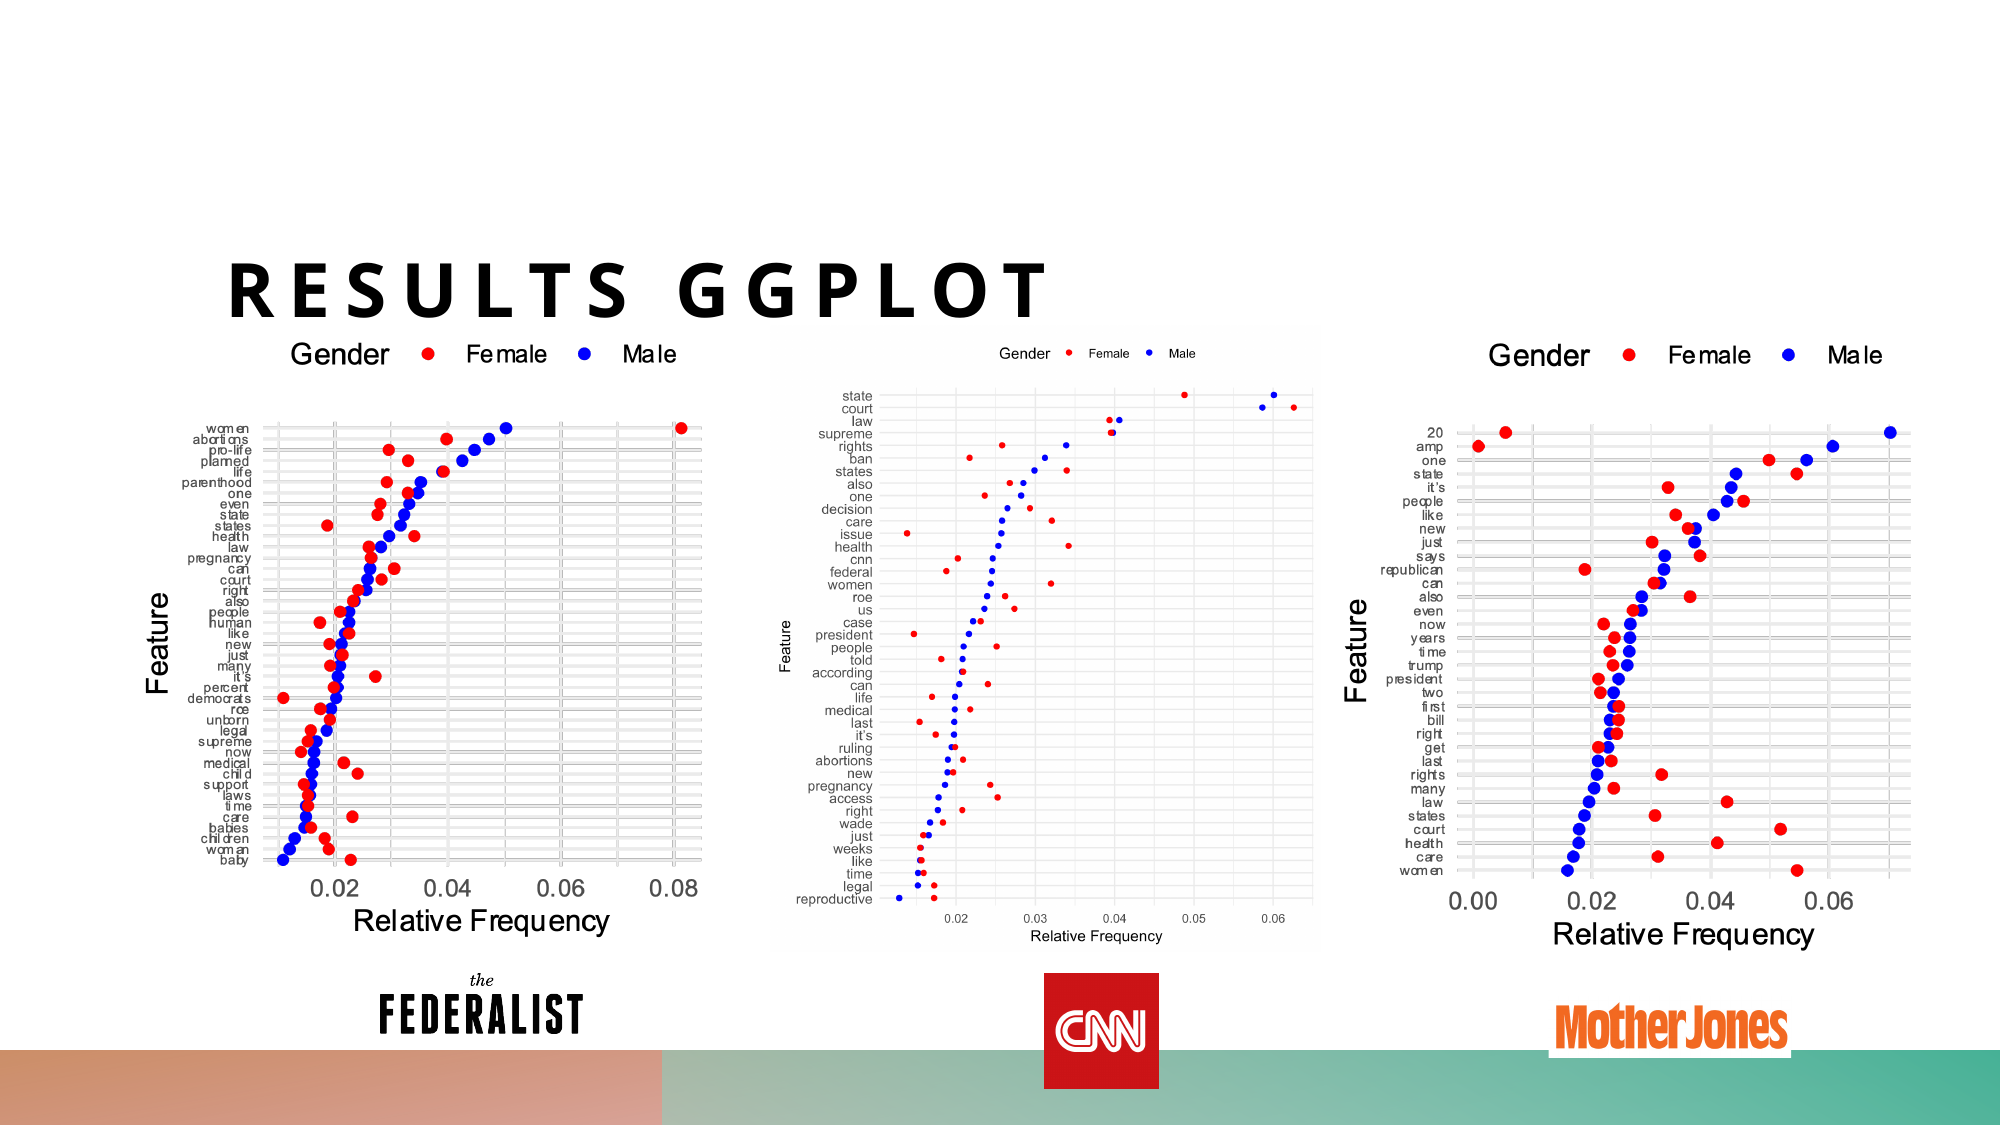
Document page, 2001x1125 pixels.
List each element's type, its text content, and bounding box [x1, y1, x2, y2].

picture [1044, 973, 1159, 1089]
picture [1329, 300, 1926, 966]
picture [380, 973, 583, 1034]
picture [131, 300, 716, 952]
picture [1548, 996, 1792, 1058]
title RESULTS GGPLOT [225, 130, 1905, 333]
picture [770, 325, 1321, 952]
